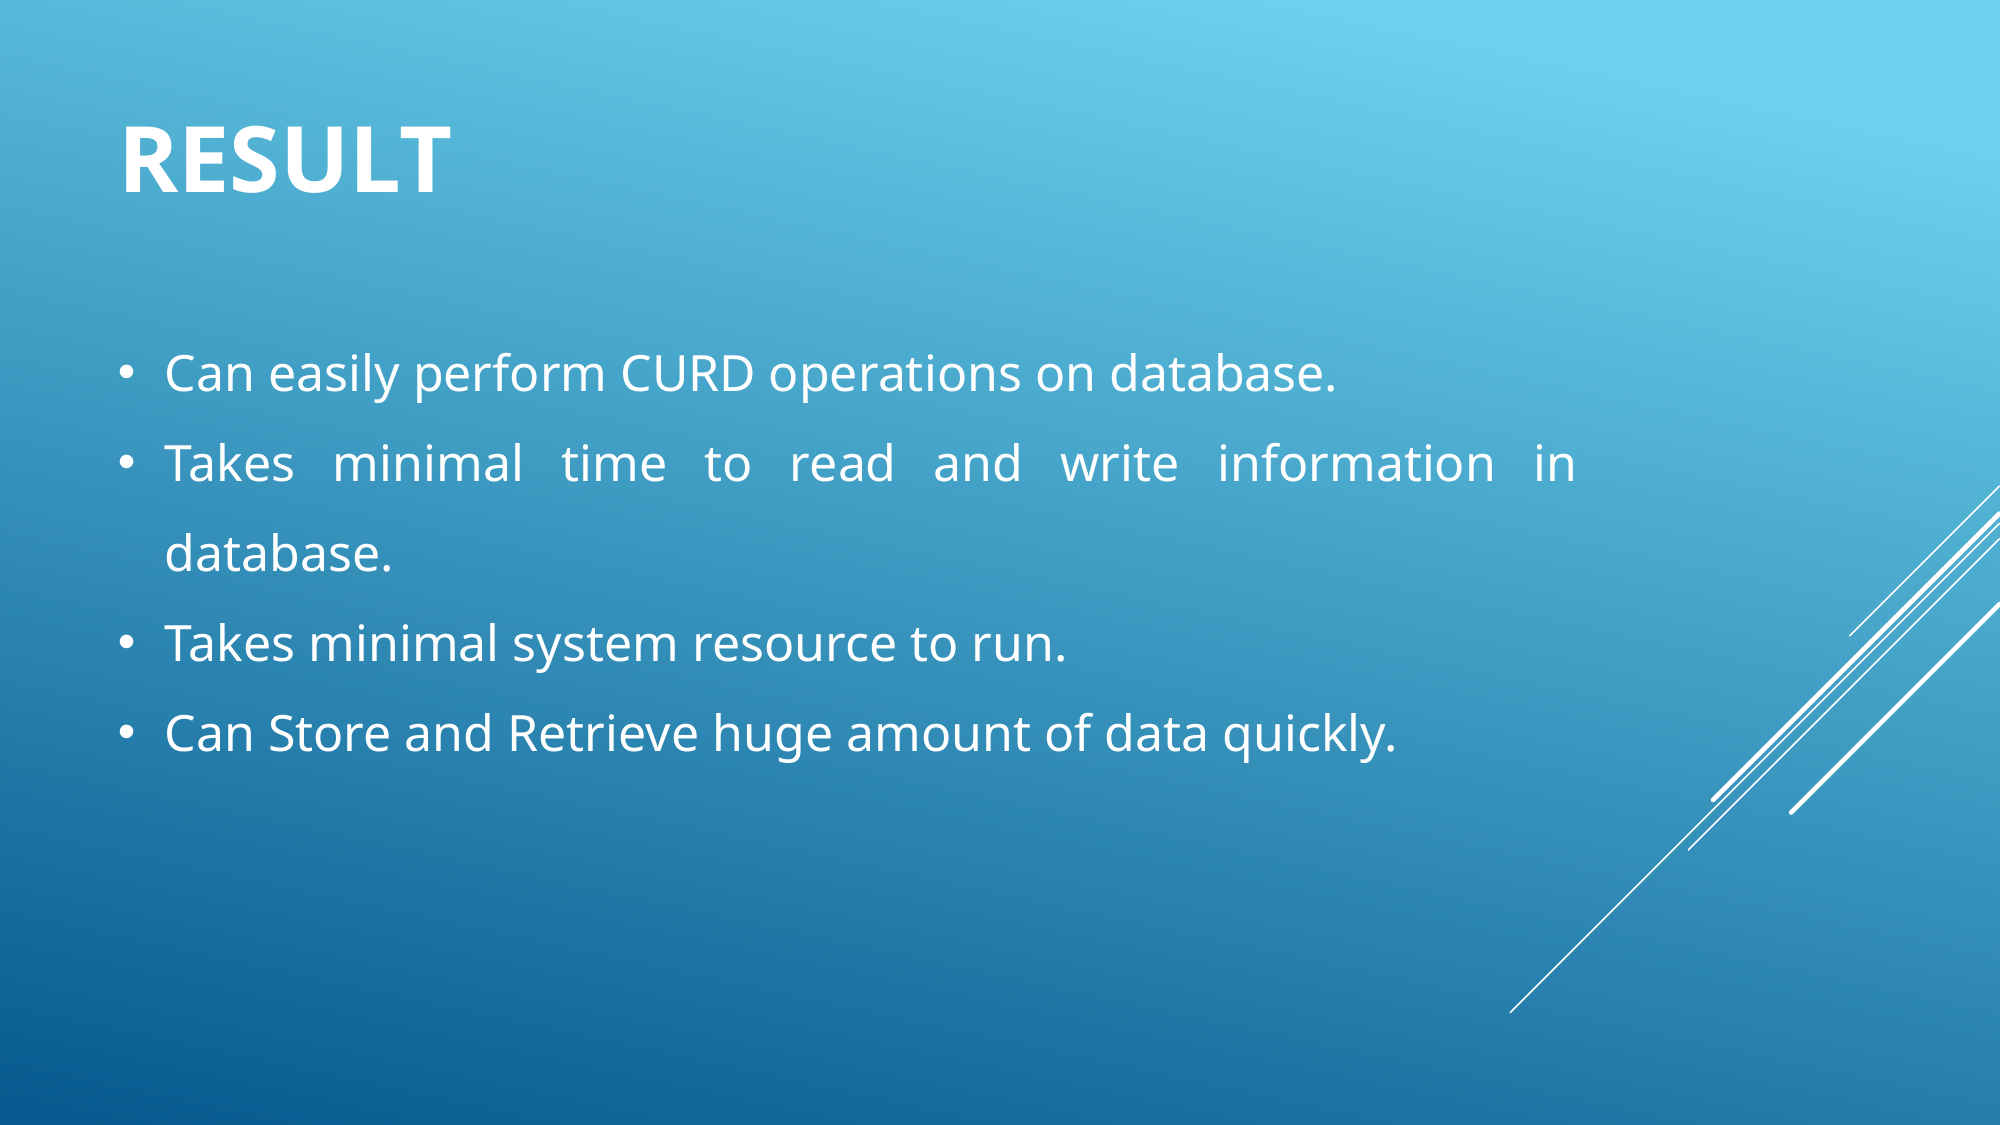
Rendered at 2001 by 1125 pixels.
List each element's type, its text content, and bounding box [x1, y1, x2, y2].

text_box Can easily perform CURD operations on database. Takes minimal time to read and write information in database. Takes minimal system resource to run. Can Store and Retrieve huge amount of data quickly. [103, 304, 1593, 830]
title RESULT [103, 65, 1504, 248]
